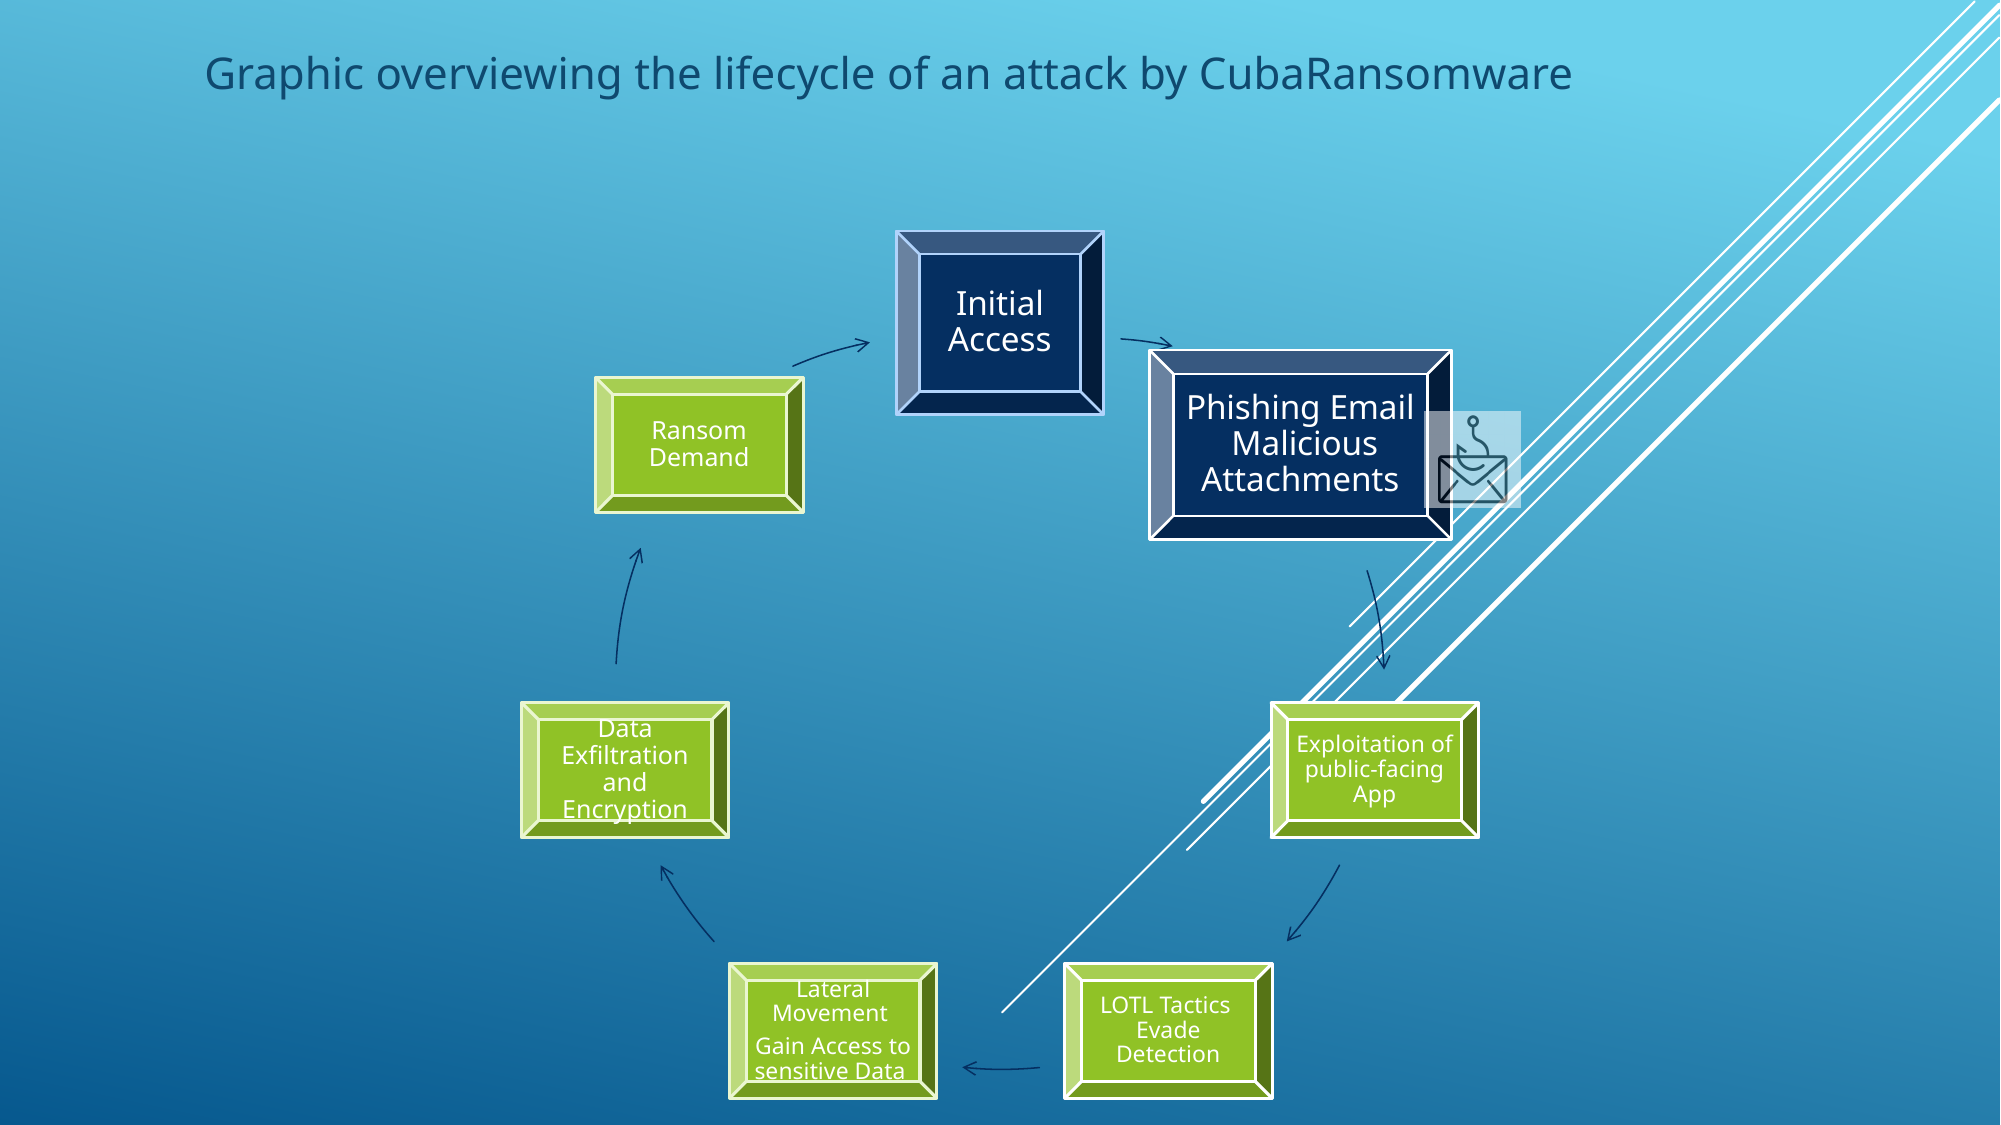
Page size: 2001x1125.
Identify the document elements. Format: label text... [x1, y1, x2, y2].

subtitle Graphic overviewing the lifecycle of an attack by CubaRansomware [189, 38, 1857, 198]
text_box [332, 219, 1667, 1087]
picture [1424, 410, 1521, 508]
